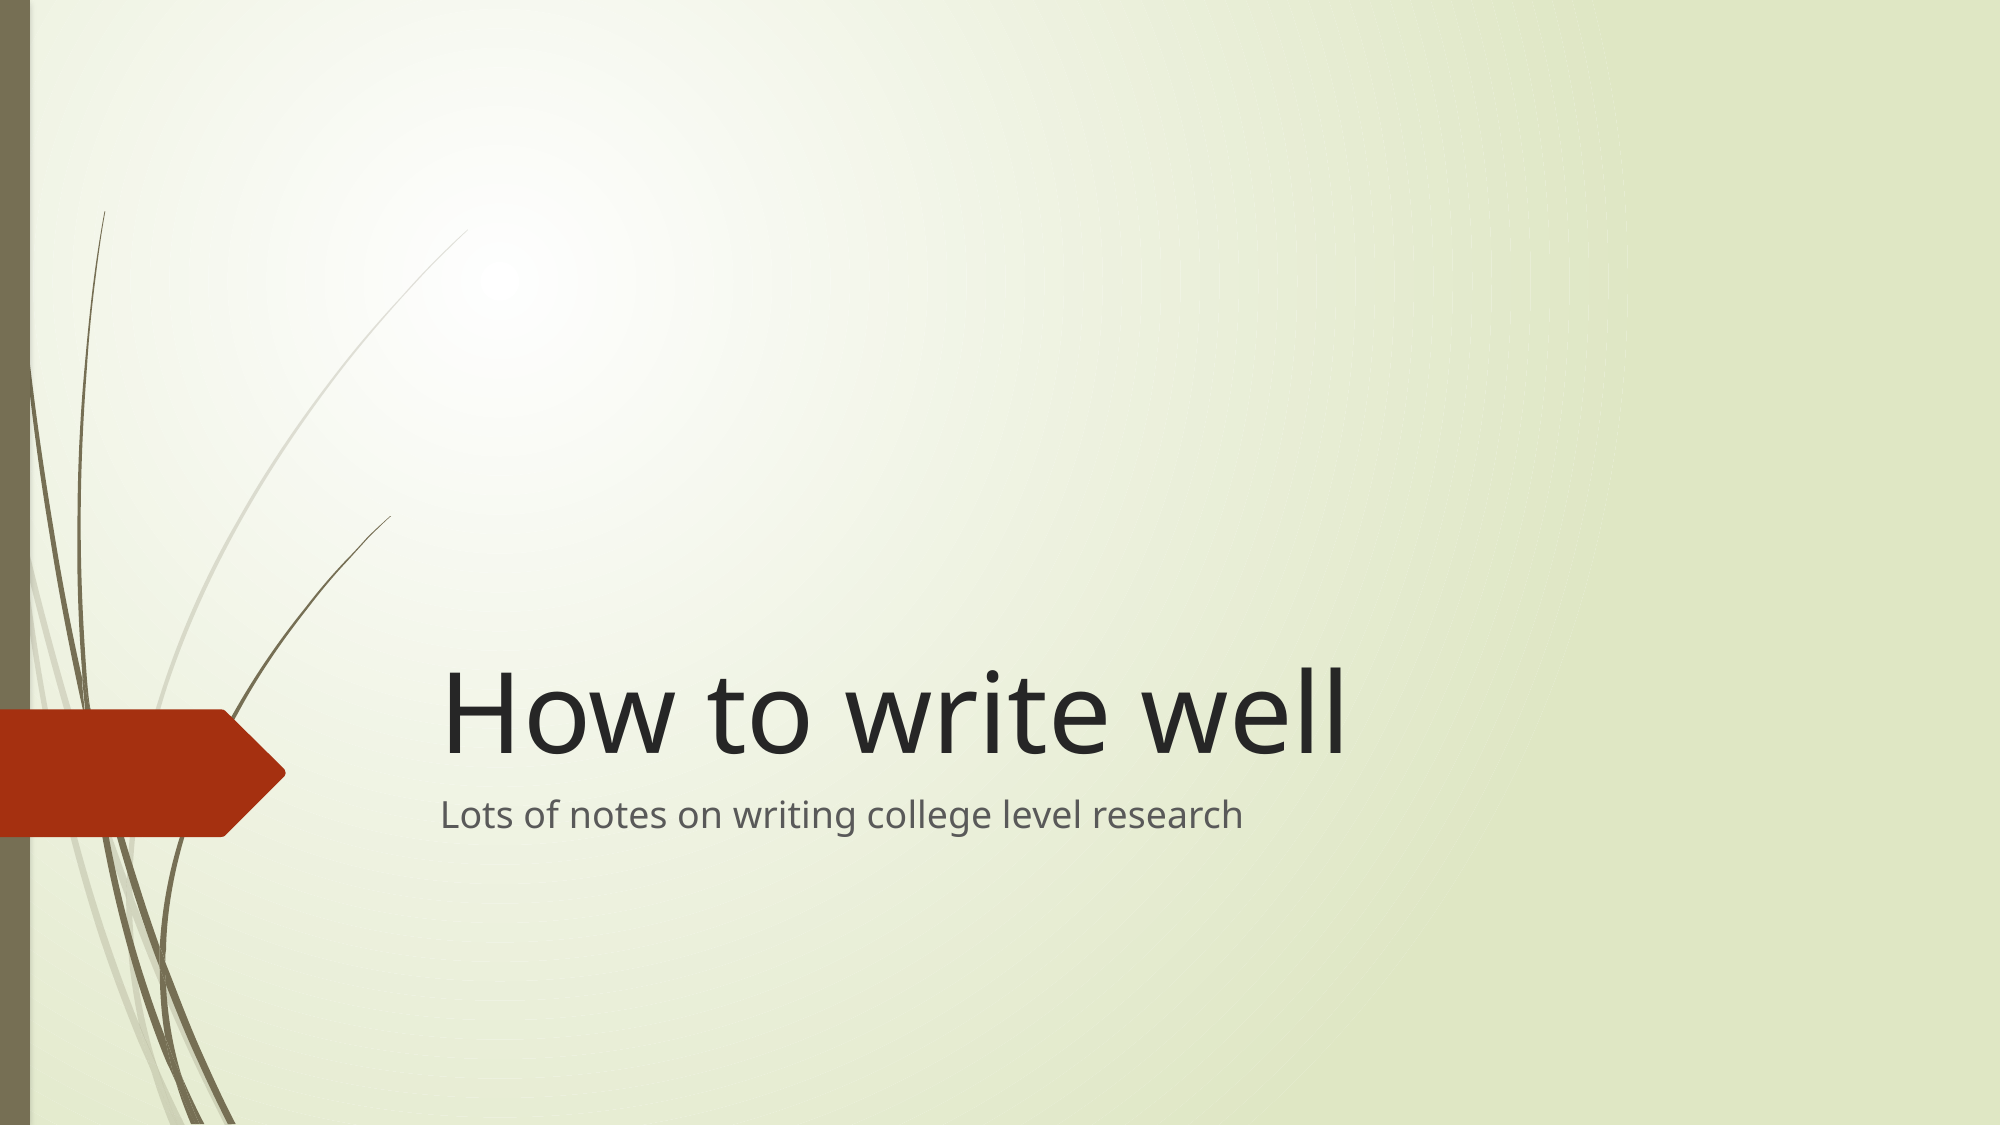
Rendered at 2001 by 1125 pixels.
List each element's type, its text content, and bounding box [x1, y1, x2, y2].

title How to write well [424, 412, 1888, 783]
subtitle Lots of notes on writing college level research [424, 783, 1888, 969]
